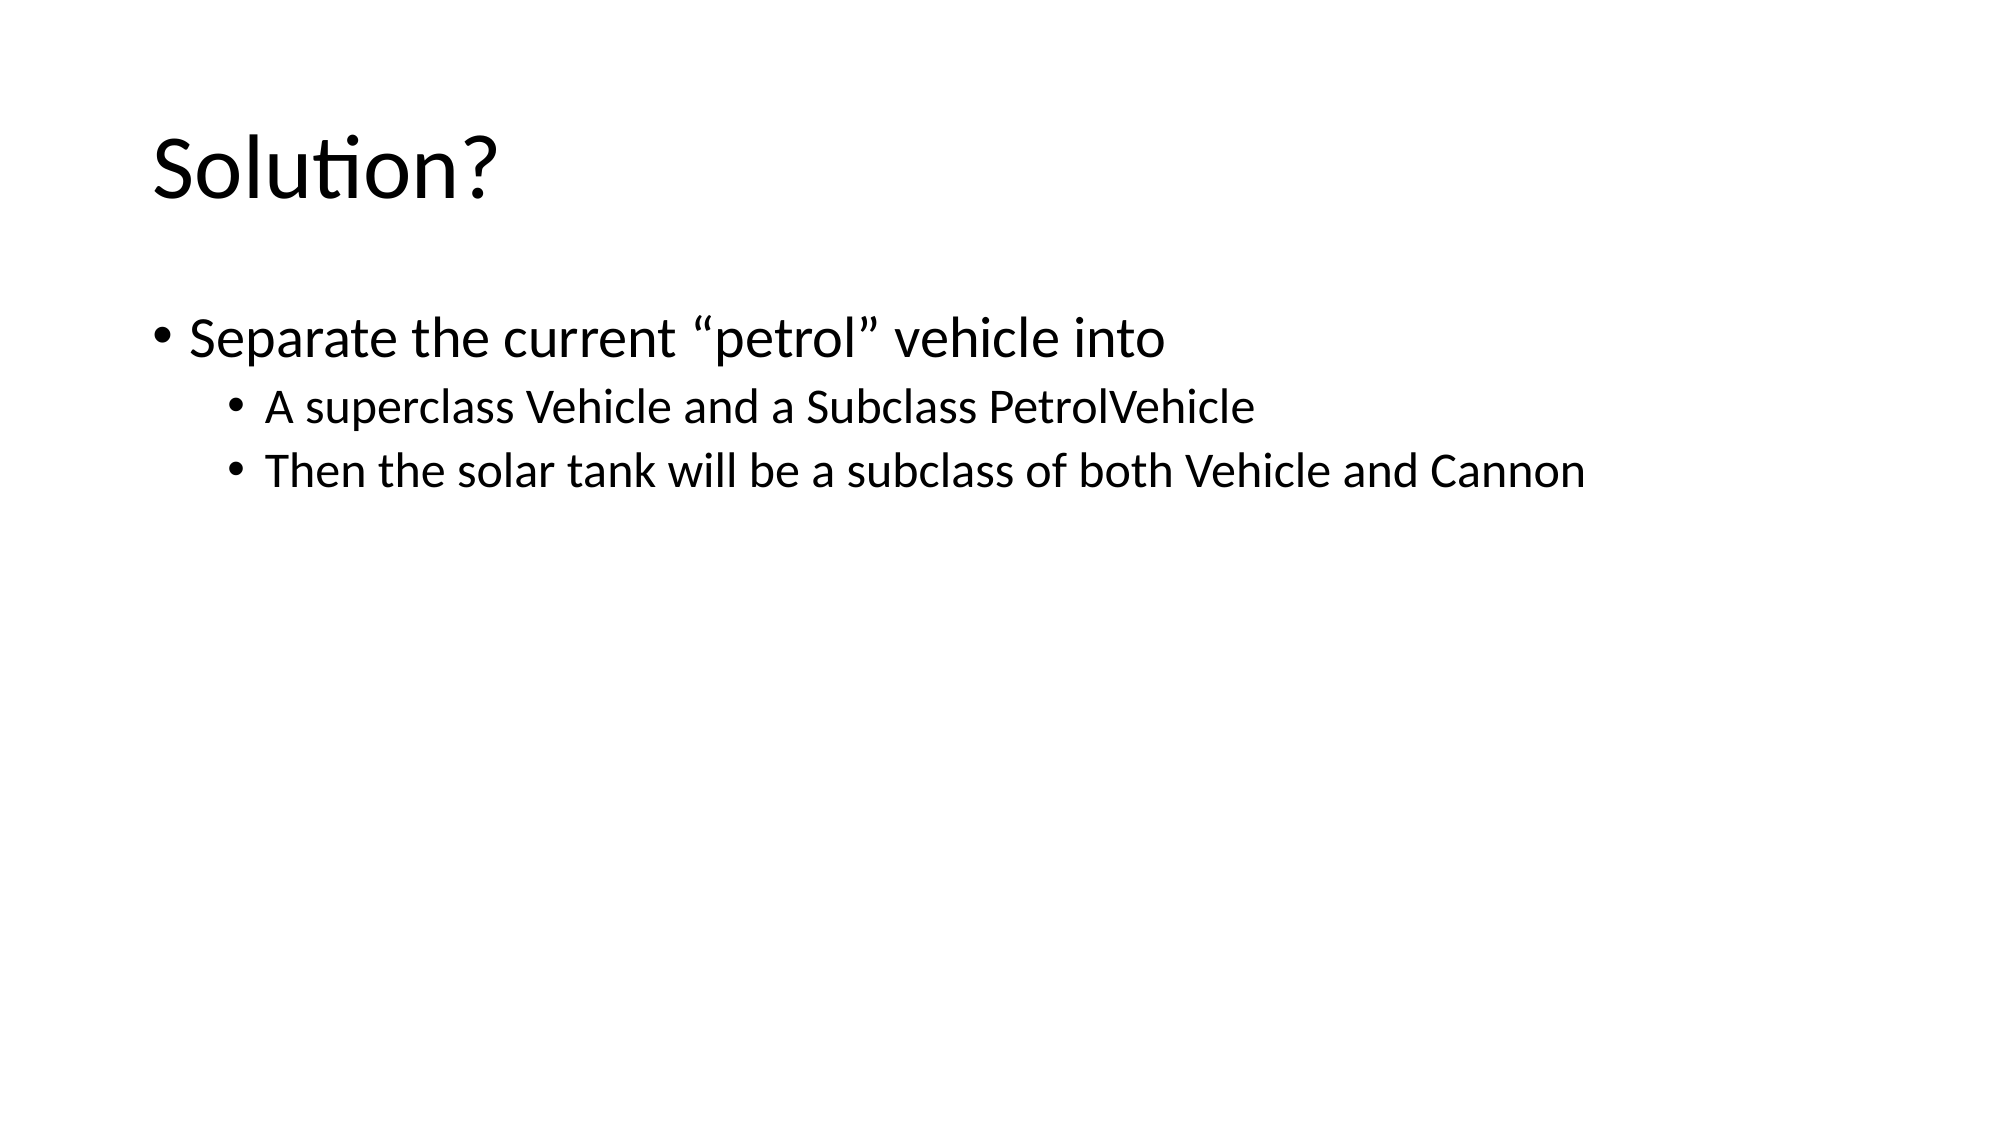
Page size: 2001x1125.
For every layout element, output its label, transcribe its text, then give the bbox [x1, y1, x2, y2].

title Solution? [137, 59, 1863, 278]
list Separate the current “petrol” vehicle into A superclass Vehicle and a Subclass PetrolVehicle Then the solar tank will be a subclass of both Vehicle and Cannon [137, 299, 1863, 1014]
